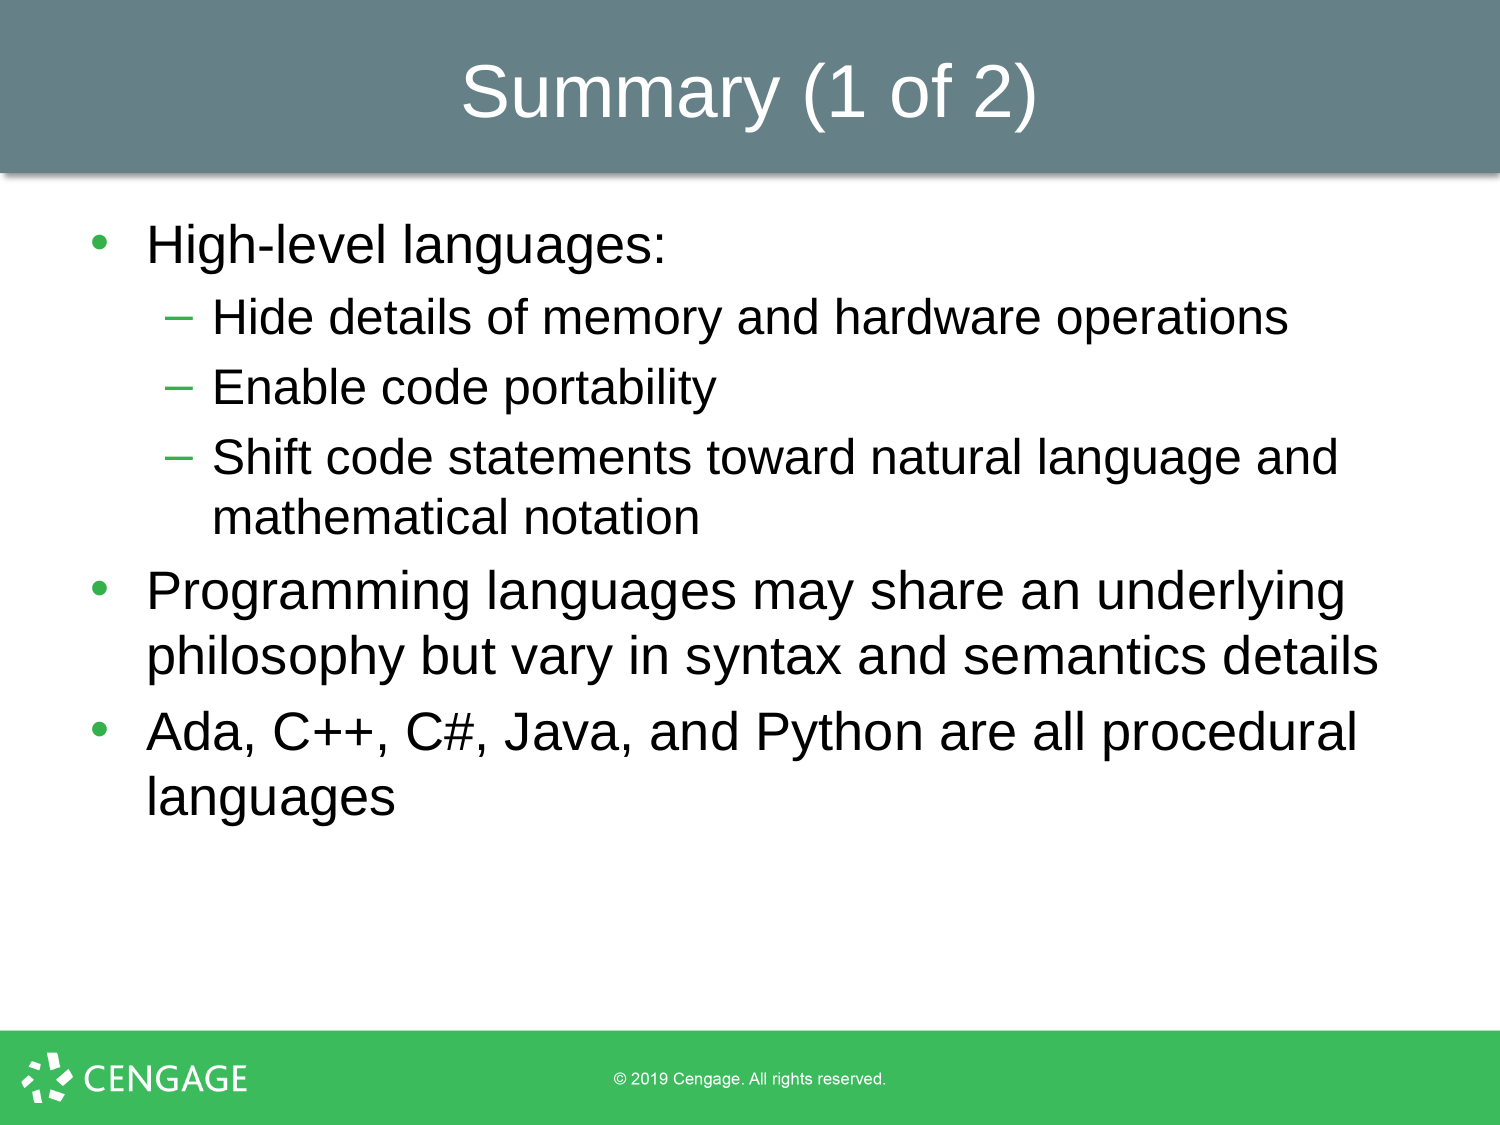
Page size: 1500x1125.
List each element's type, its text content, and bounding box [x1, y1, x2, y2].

picture [0, 0, 1500, 1125]
title Summary (1 of 2) [68, 0, 1432, 174]
list High-level languages: Hide details of memory and hardware operations Enable code portability Shift code statements toward natural language and mathematical notation Programming languages may share an underlying philosophy but vary in syntax and semantics details Ada, C++, C#, Java, and Python are all procedural languages [75, 201, 1425, 1005]
